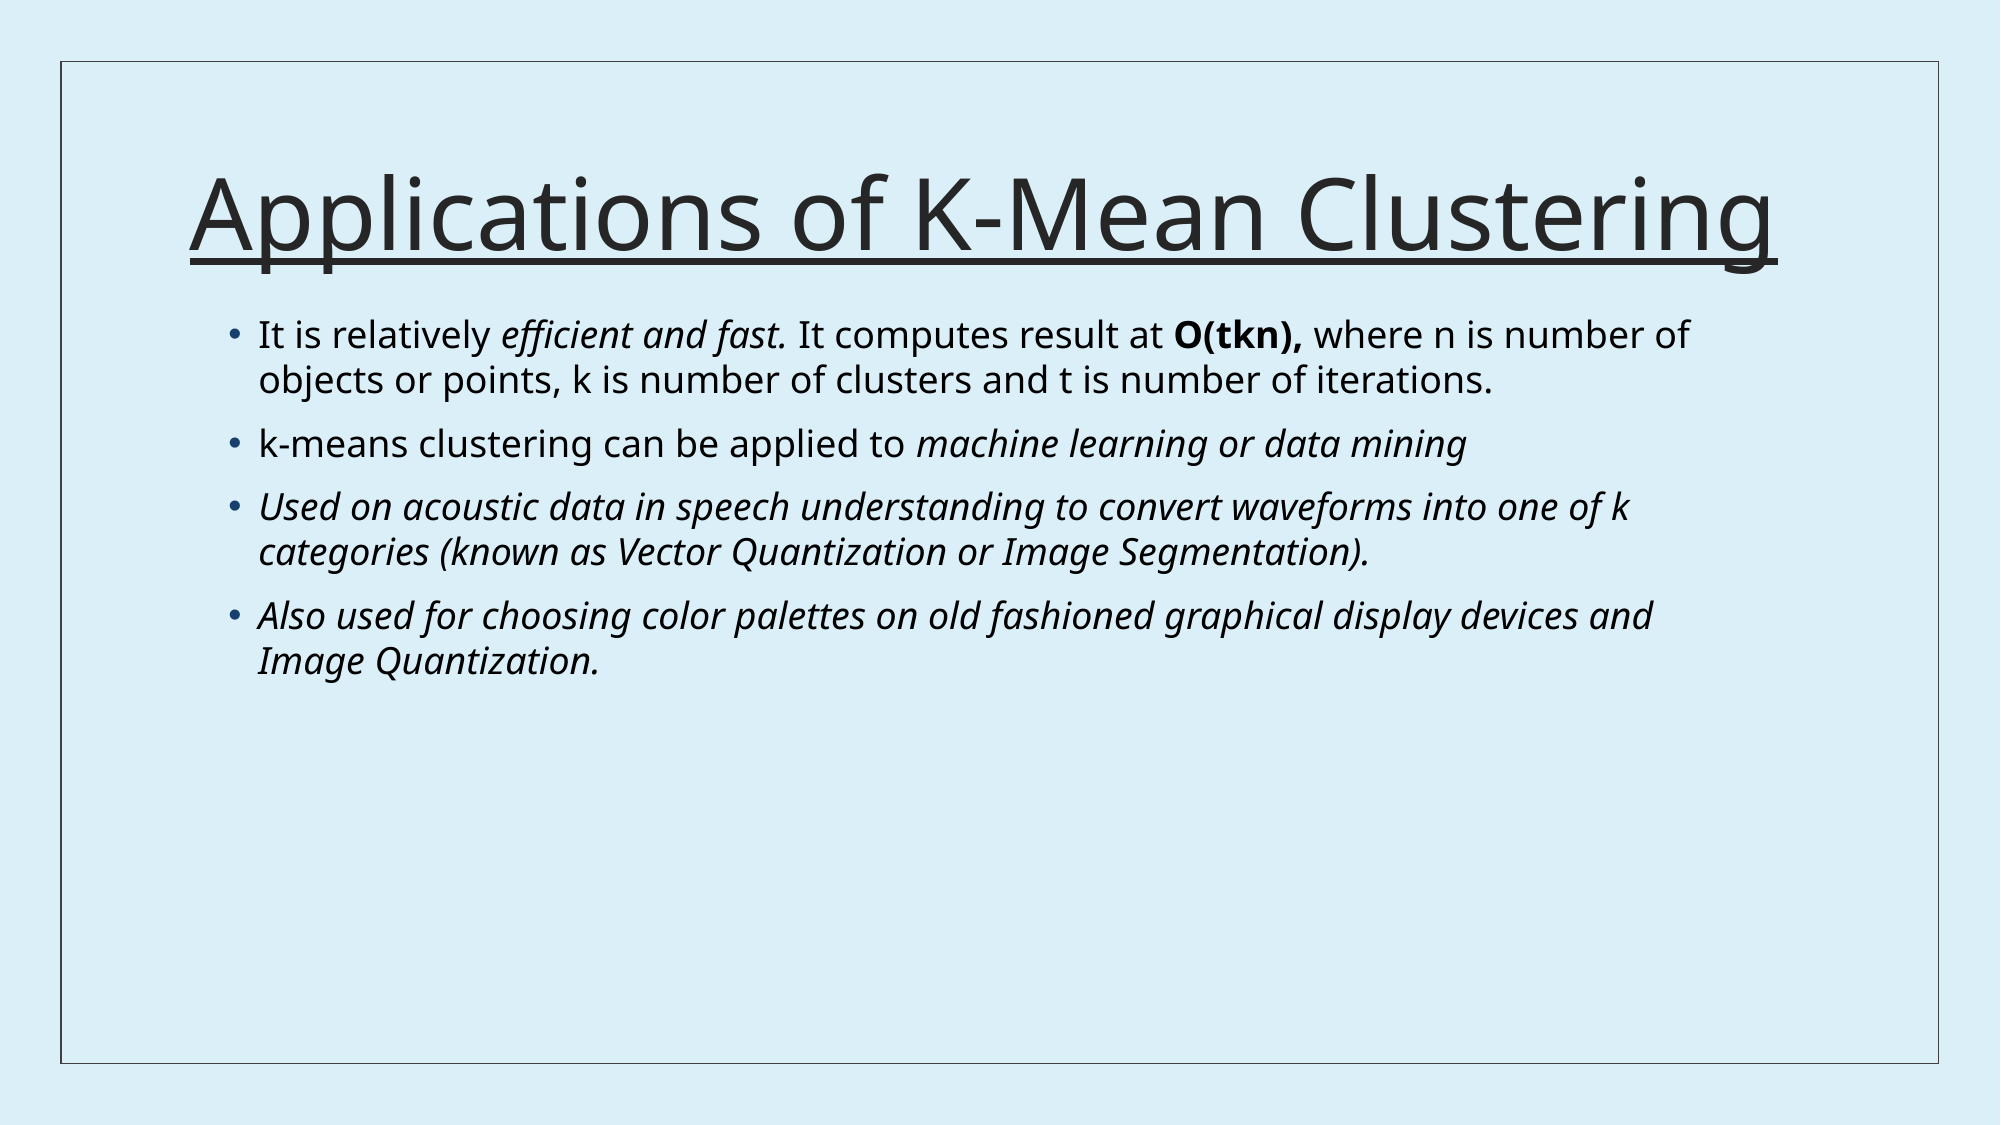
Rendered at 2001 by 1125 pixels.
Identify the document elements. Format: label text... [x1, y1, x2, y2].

title Applications of K-Mean Clustering [174, 105, 1825, 331]
list It is relatively efficient and fast. It computes result at O(tkn), where n is number of objects or points, k is number of clusters and t is number of iterations. k-means clustering can be applied to machine learning or data mining Used on acoustic data in speech understanding to convert waveforms into one of k categories (known as Vector Quantization or Image Segmentation). Also used for choosing color palettes on old fashioned graphical display devices and Image Quantization. [213, 303, 1714, 1125]
